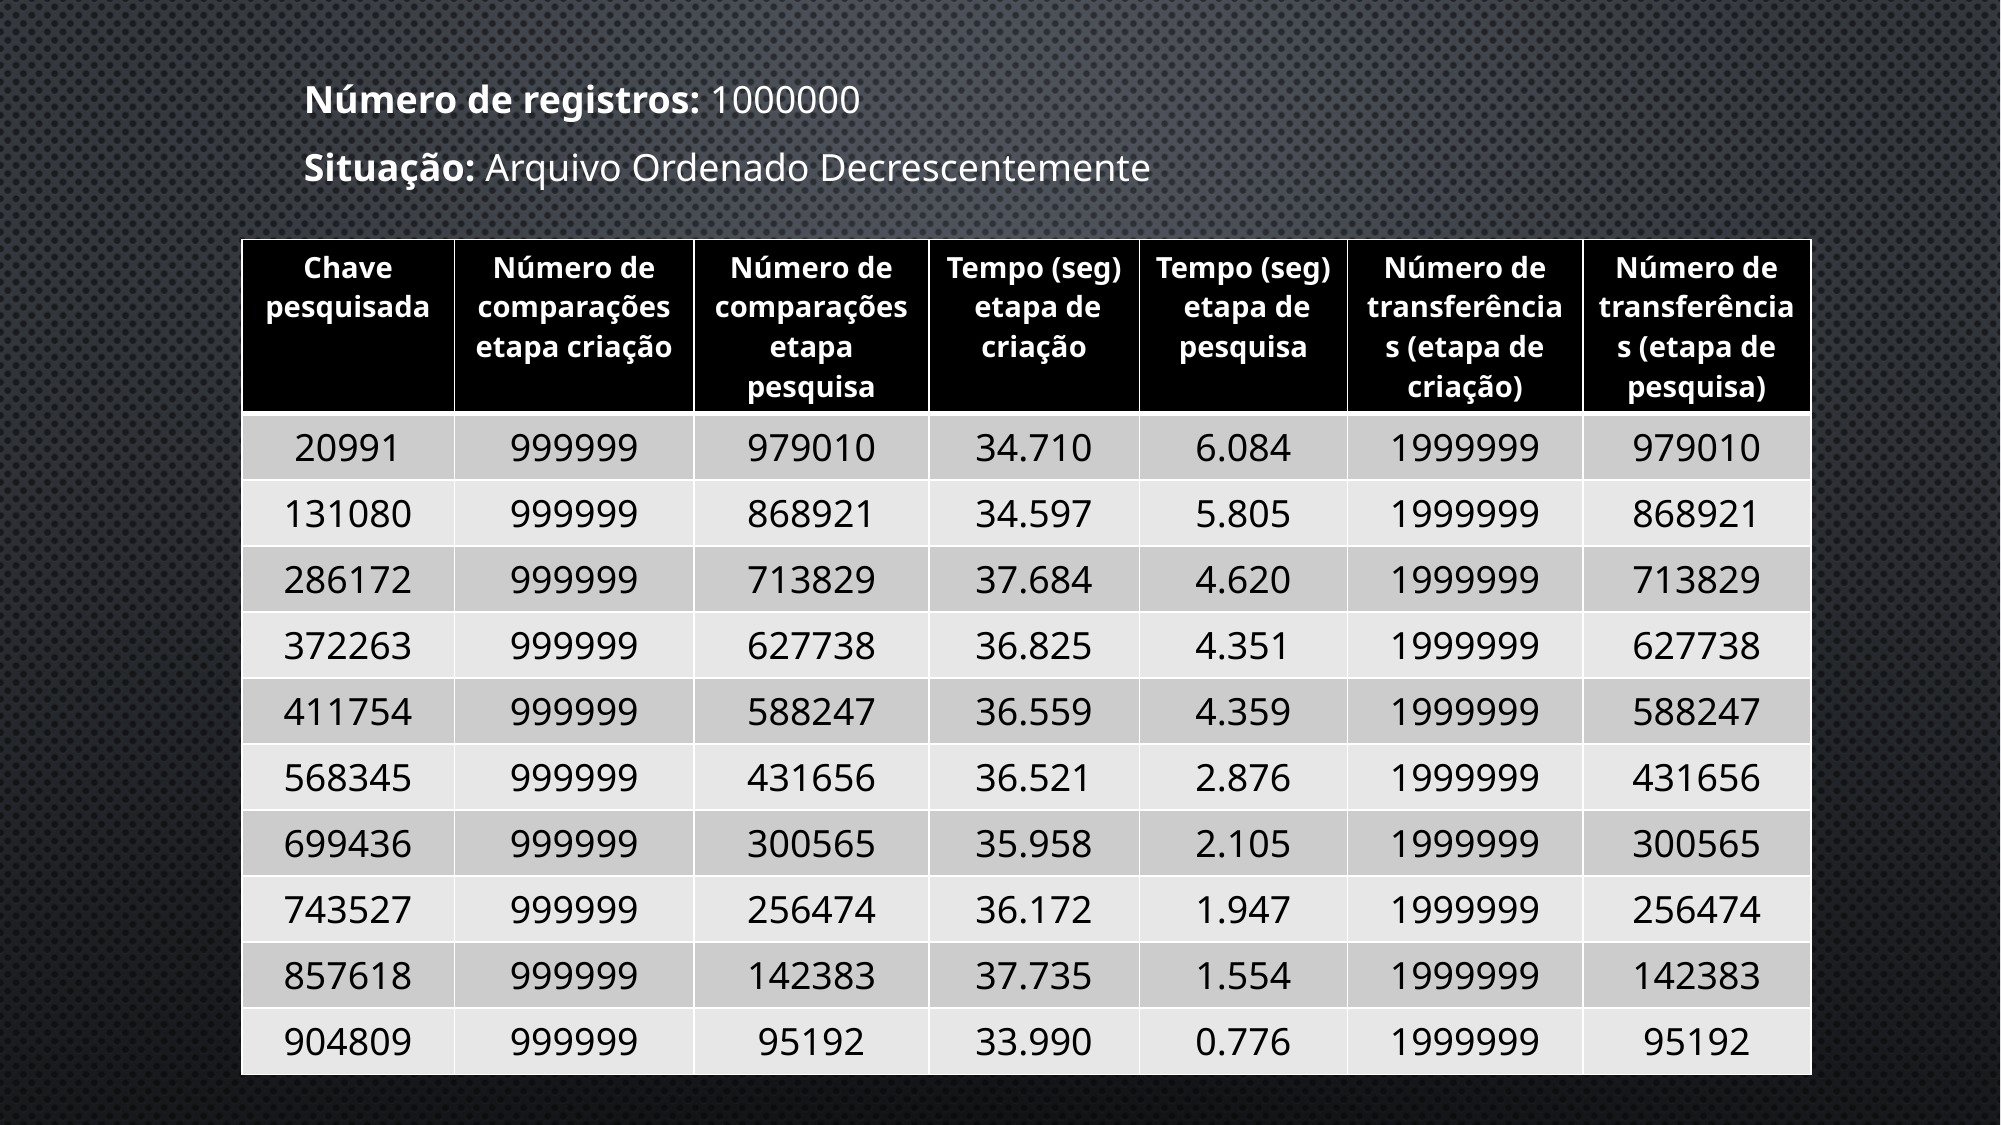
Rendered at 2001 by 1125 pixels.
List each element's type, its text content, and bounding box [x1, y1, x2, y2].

table_cell 142383 [695, 943, 928, 1007]
table_header Número de transferências (etapa de criação) [1348, 240, 1582, 411]
table_cell 1999999 [1348, 1009, 1582, 1074]
table_cell 95192 [1584, 1009, 1810, 1074]
table_cell 35.958 [930, 811, 1139, 875]
table_cell 979010 [695, 416, 928, 479]
table_cell 588247 [1584, 679, 1810, 743]
table_cell 999999 [455, 877, 693, 941]
table_cell 286172 [243, 547, 454, 611]
table_cell 36.172 [930, 877, 1139, 941]
table_cell 1999999 [1348, 943, 1582, 1007]
table_cell 256474 [695, 877, 928, 941]
table_cell 713829 [1584, 547, 1810, 611]
text_box Número de registros: 1000000 Situação: Arquivo Ordenado Decrescentemente [288, 46, 1167, 197]
table_cell 1.554 [1140, 943, 1347, 1007]
table_cell 20991 [243, 416, 454, 479]
table_cell 34.597 [930, 481, 1139, 545]
table_cell 36.825 [930, 613, 1139, 677]
table_cell 1999999 [1348, 811, 1582, 875]
table_cell 999999 [455, 745, 693, 809]
table_cell 999999 [455, 613, 693, 677]
table_cell 979010 [1584, 416, 1810, 479]
table_cell 1999999 [1348, 547, 1582, 611]
table_cell 431656 [695, 745, 928, 809]
table_cell 5.805 [1140, 481, 1347, 545]
table_cell 1.947 [1140, 877, 1347, 941]
table_cell 4.351 [1140, 613, 1347, 677]
table_header Número de comparações etapa pesquisa [695, 240, 928, 411]
table_cell 300565 [1584, 811, 1810, 875]
table_cell 627738 [695, 613, 928, 677]
table_cell 2.876 [1140, 745, 1347, 809]
table_cell 1999999 [1348, 613, 1582, 677]
table_cell 627738 [1584, 613, 1810, 677]
table_cell 33.990 [930, 1009, 1139, 1074]
table_cell 868921 [1584, 481, 1810, 545]
table_cell 999999 [455, 811, 693, 875]
table_cell 142383 [1584, 943, 1810, 1007]
table_cell 857618 [243, 943, 454, 1007]
table_cell 1999999 [1348, 745, 1582, 809]
table_cell 6.084 [1140, 416, 1347, 479]
table_cell 699436 [243, 811, 454, 875]
table_cell 4.620 [1140, 547, 1347, 611]
table_cell 868921 [695, 481, 928, 545]
table_cell 999999 [455, 679, 693, 743]
table_header Número de transferências (etapa de pesquisa) [1584, 240, 1810, 411]
table_cell 431656 [1584, 745, 1810, 809]
table_header Número de comparações etapa criação [455, 240, 693, 411]
table_cell 0.776 [1140, 1009, 1347, 1074]
table_header Tempo (seg) etapa de pesquisa [1140, 240, 1347, 411]
table_cell 999999 [455, 416, 693, 479]
table_cell 300565 [695, 811, 928, 875]
table_cell 37.684 [930, 547, 1139, 611]
table_cell 999999 [455, 1009, 693, 1074]
table_cell 372263 [243, 613, 454, 677]
table_cell 1999999 [1348, 481, 1582, 545]
table_cell 999999 [455, 943, 693, 1007]
table_cell 411754 [243, 679, 454, 743]
table_cell 95192 [695, 1009, 928, 1074]
table_cell 743527 [243, 877, 454, 941]
table_cell 36.559 [930, 679, 1139, 743]
table_cell 1999999 [1348, 679, 1582, 743]
table_cell 34.710 [930, 416, 1139, 479]
table_cell 2.105 [1140, 811, 1347, 875]
table_cell 999999 [455, 547, 693, 611]
table_header Tempo (seg) etapa de criação [930, 240, 1139, 411]
table_cell 4.359 [1140, 679, 1347, 743]
table_header Chave pesquisada [243, 240, 454, 411]
table_cell 256474 [1584, 877, 1810, 941]
table_cell 1999999 [1348, 877, 1582, 941]
table_cell 713829 [695, 547, 928, 611]
table_cell 131080 [243, 481, 454, 545]
table_cell 568345 [243, 745, 454, 809]
table_cell 588247 [695, 679, 928, 743]
table_cell 37.735 [930, 943, 1139, 1007]
table_cell 999999 [455, 481, 693, 545]
table_cell 1999999 [1348, 416, 1582, 479]
table_cell 36.521 [930, 745, 1139, 809]
table_cell 904809 [243, 1009, 454, 1074]
